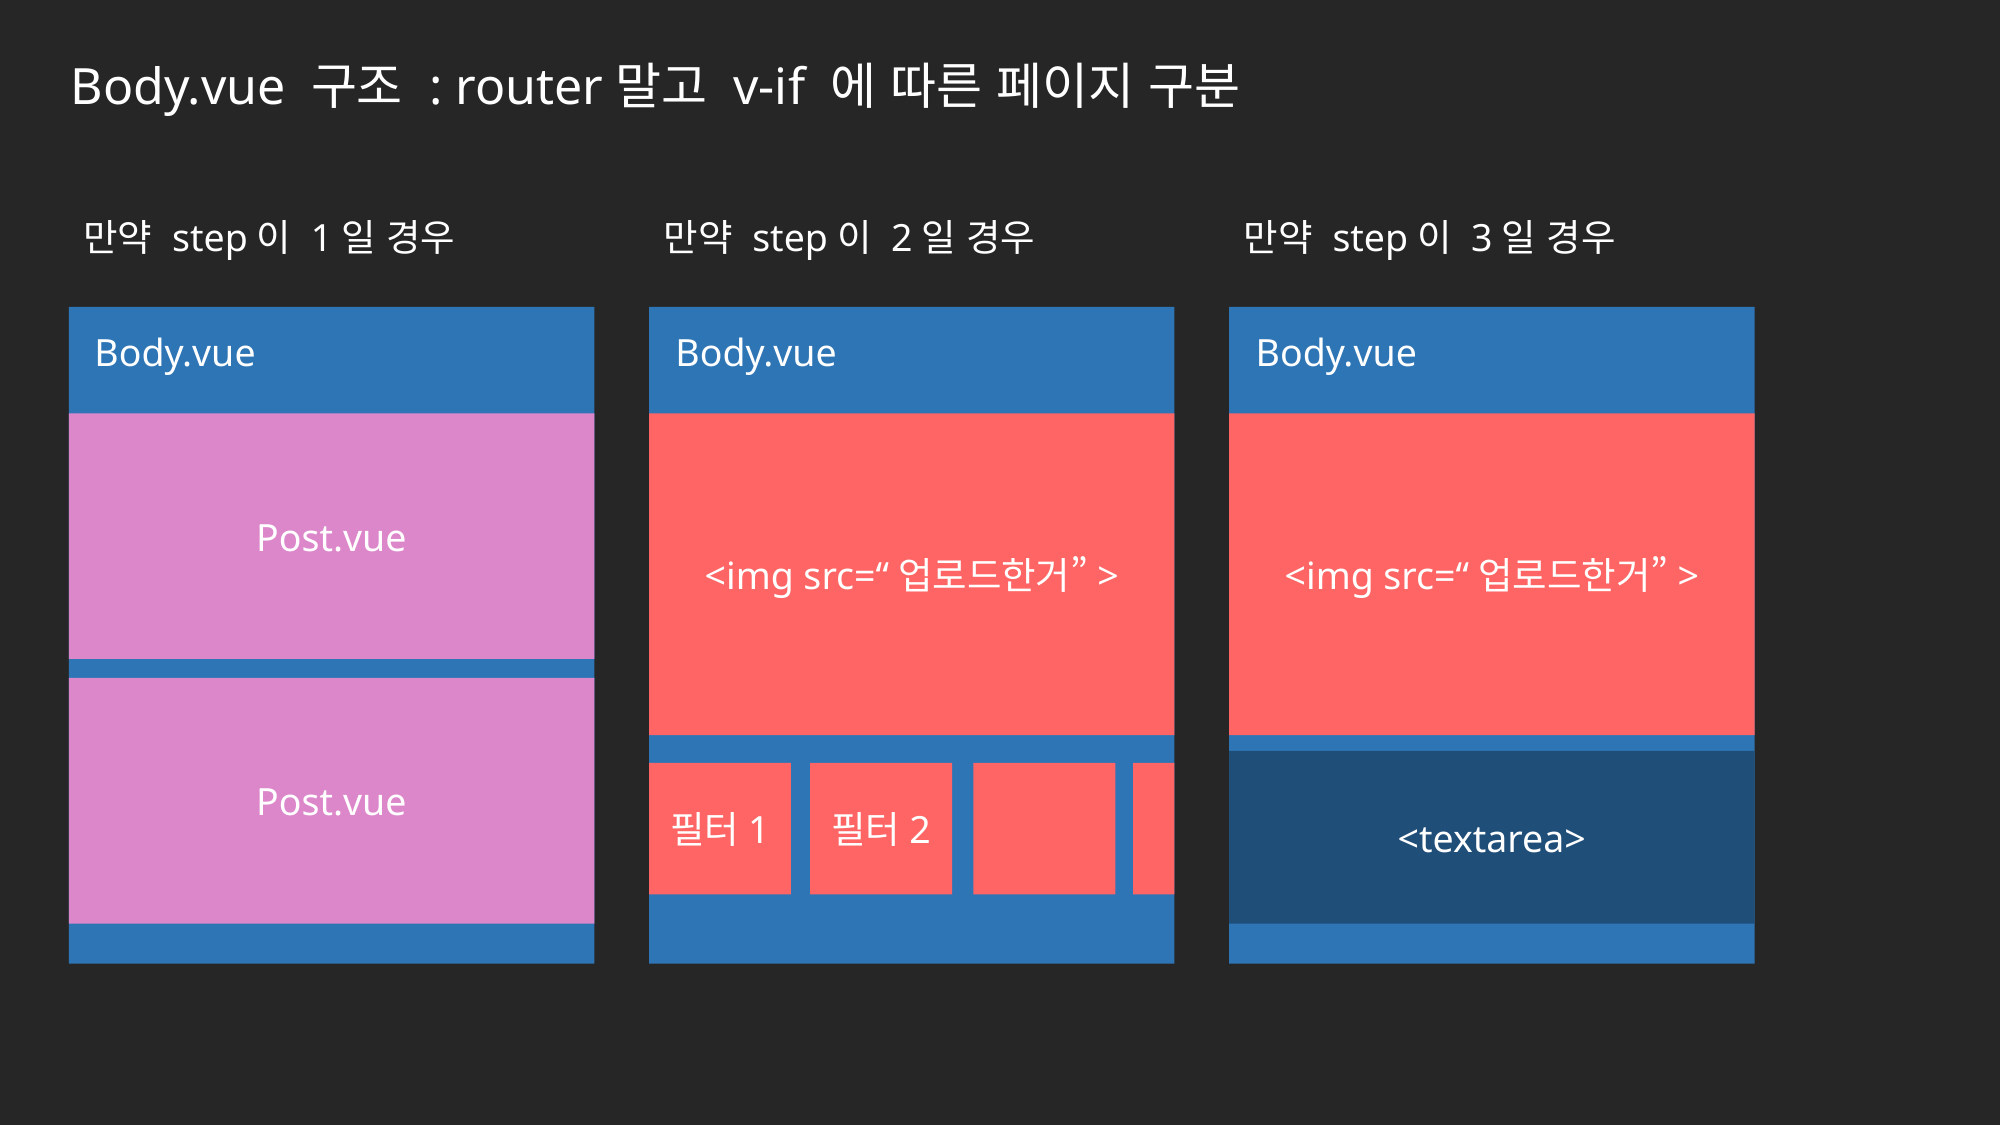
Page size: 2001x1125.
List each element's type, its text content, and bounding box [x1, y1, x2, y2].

text_box 만약 step이 3일 경우 [1229, 206, 1755, 266]
text_box 만약 step이 1일 경우 [68, 206, 595, 266]
text_box Body.vue 구조 : router말고 v-if 에 따른 페이지 구분 [56, 40, 1309, 122]
text_box 필터2 [809, 762, 953, 895]
text_box [68, 660, 595, 677]
text_box [972, 762, 1116, 895]
text_box <img src=“업로드한거”> [648, 412, 1176, 736]
text_box [648, 736, 1176, 965]
text_box Body.vue [79, 321, 271, 381]
text_box [68, 925, 595, 965]
text_box [68, 306, 595, 412]
text_box Body.vue [660, 321, 852, 381]
text_box [1228, 736, 1756, 750]
text_box 만약 step이 2일 경우 [649, 206, 1175, 266]
text_box Post.vue [68, 412, 595, 660]
text_box [1228, 925, 1756, 965]
text_box [1228, 306, 1756, 412]
text_box [1132, 762, 1176, 895]
text_box Body.vue [1240, 321, 1432, 381]
text_box [648, 306, 1176, 412]
text_box 필터1 [648, 762, 792, 895]
text_box Post.vue [68, 677, 595, 925]
text_box <textarea> [1228, 750, 1756, 925]
text_box <img src=“업로드한거”> [1228, 412, 1756, 736]
